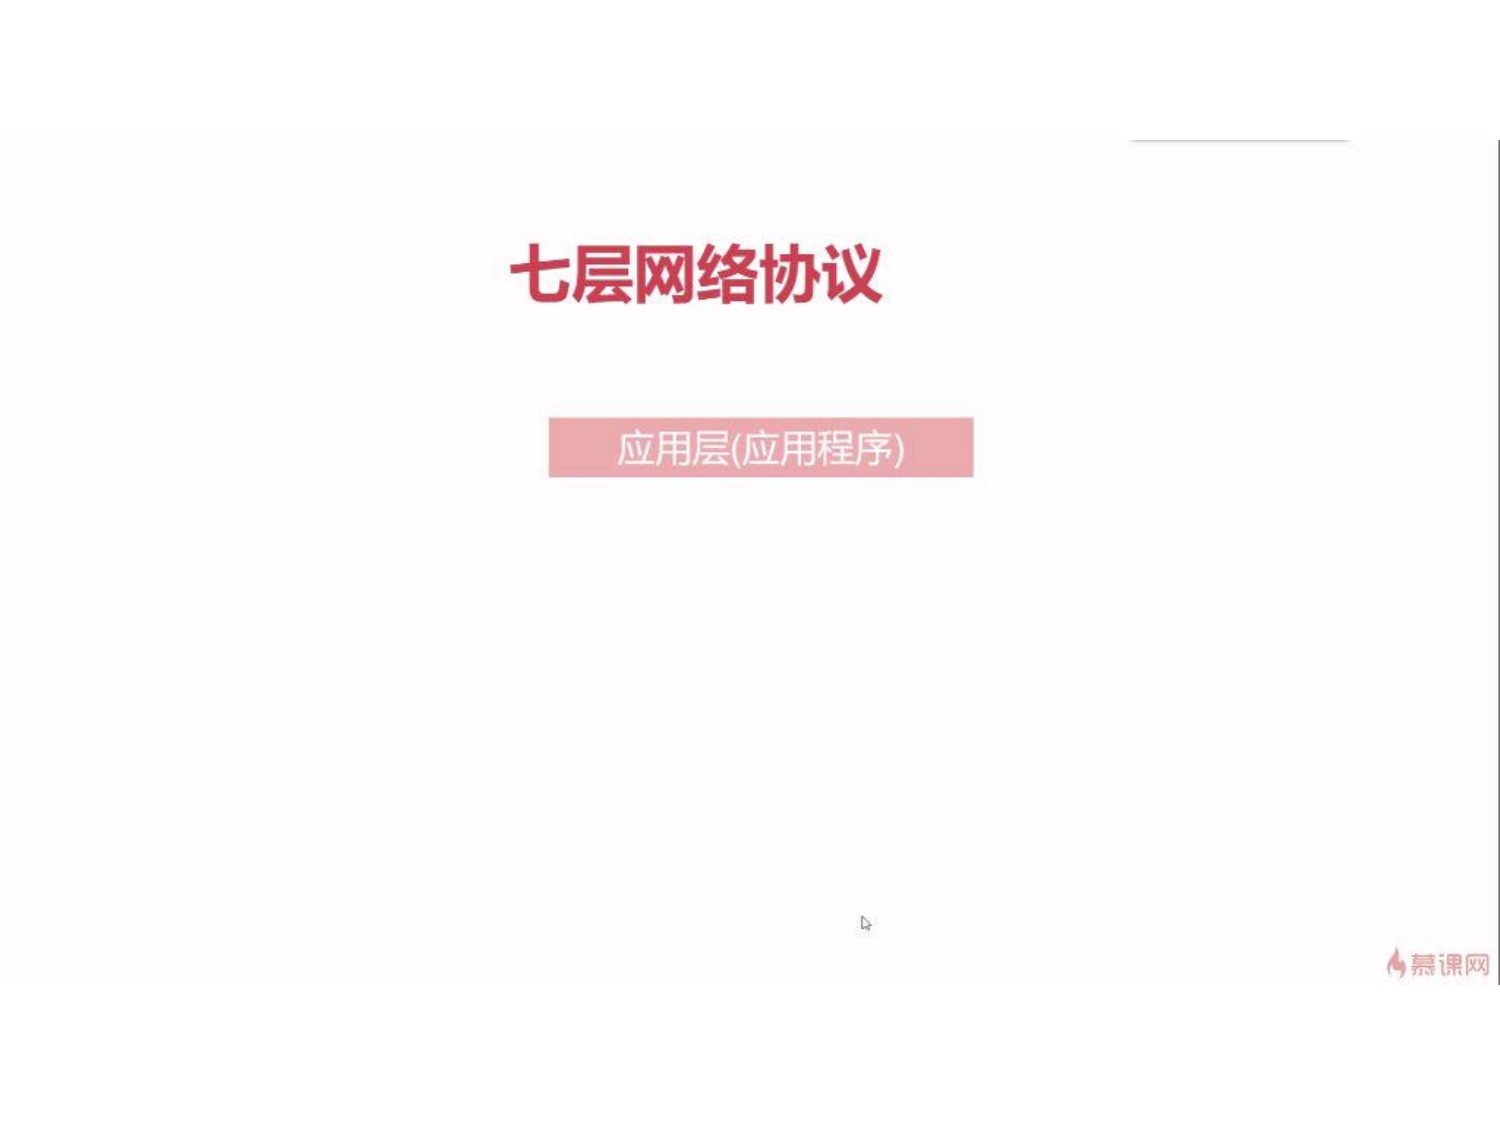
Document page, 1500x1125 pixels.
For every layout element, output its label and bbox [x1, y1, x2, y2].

picture [0, 140, 1500, 985]
